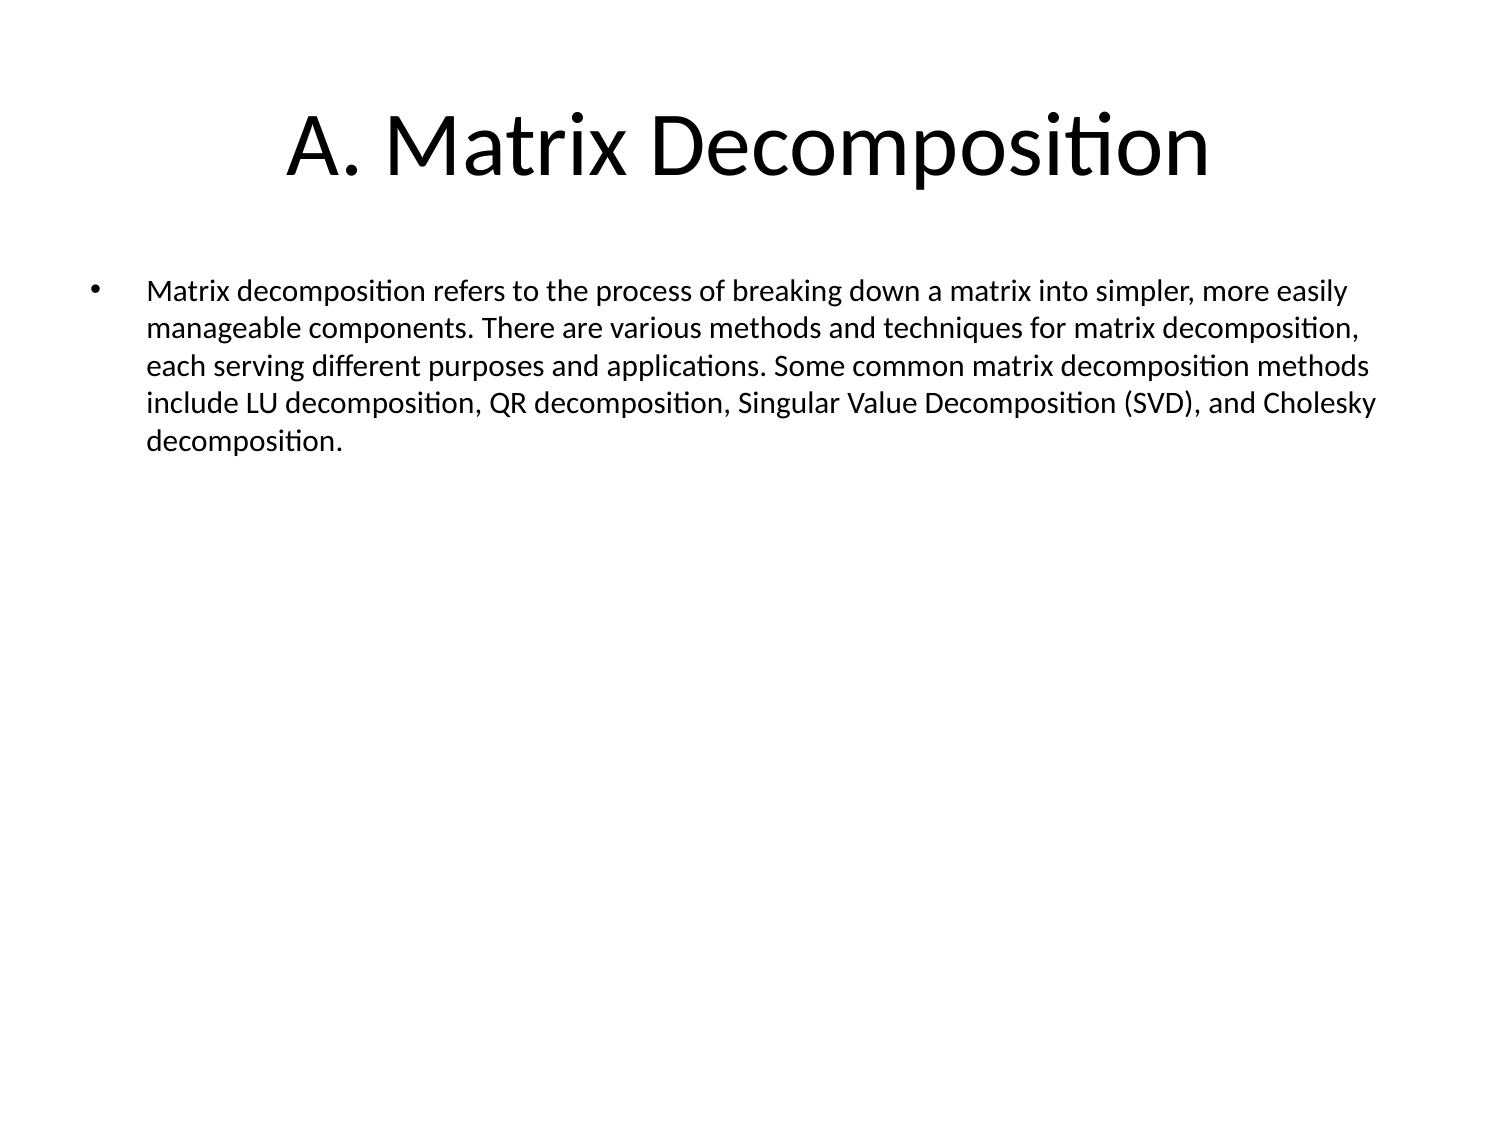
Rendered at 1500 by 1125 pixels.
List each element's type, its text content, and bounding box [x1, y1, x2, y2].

list Matrix decomposition refers to the process of breaking down a matrix into simpler, more easily manageable components. There are various methods and techniques for matrix decomposition, each serving different purposes and applications. Some common matrix decomposition methods include LU decomposition, QR decomposition, Singular Value Decomposition (SVD), and Cholesky decomposition. [75, 262, 1425, 1005]
title A. Matrix Decomposition [75, 45, 1425, 233]
